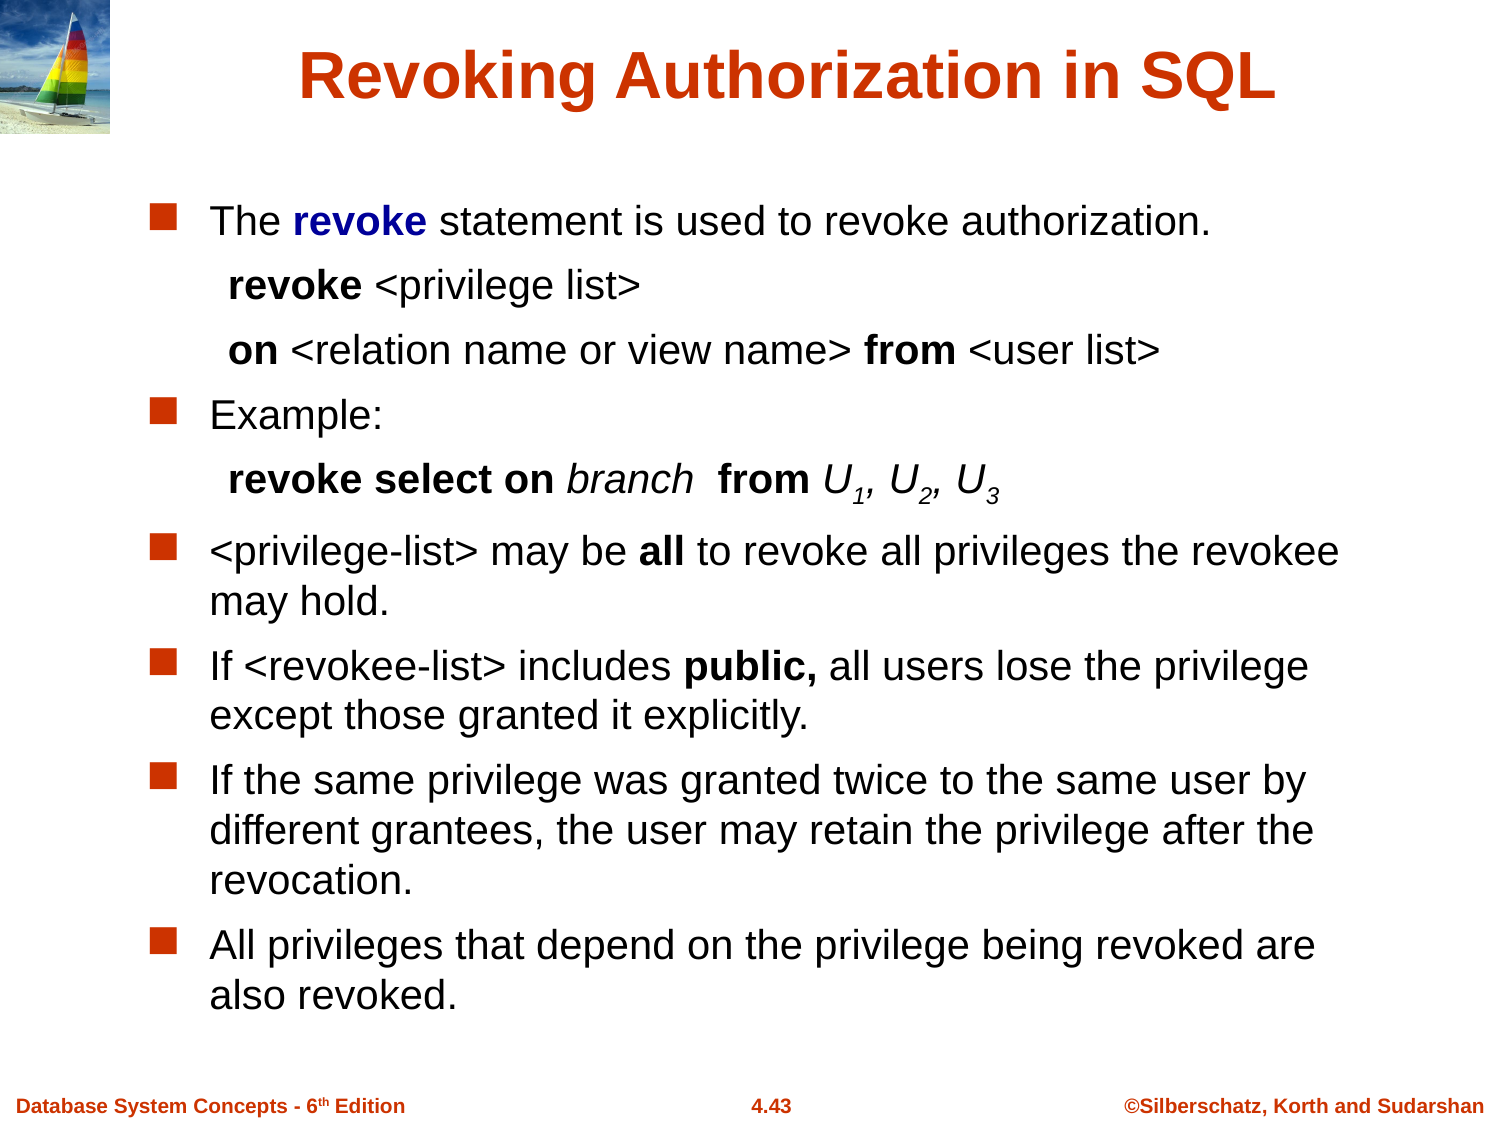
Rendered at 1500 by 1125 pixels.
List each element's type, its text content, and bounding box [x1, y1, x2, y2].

title Revoking Authorization in SQL [125, 18, 1452, 120]
list The revoke statement is used to revoke authorization. revoke <privilege list> on <relation name or view name> from <user list> Example: revoke select on branch from U1, U2, U3 <privilege-list> may be all to revoke all privileges the revokee may hold. If <revokee-list> includes public, all users lose the privilege except those granted it explicitly. If the same privilege was granted twice to the same user by different grantees, the user may retain the privilege after the revocation. All privileges that depend on the privilege being revoked are also revoked. [138, 186, 1395, 991]
picture [0, 0, 110, 134]
